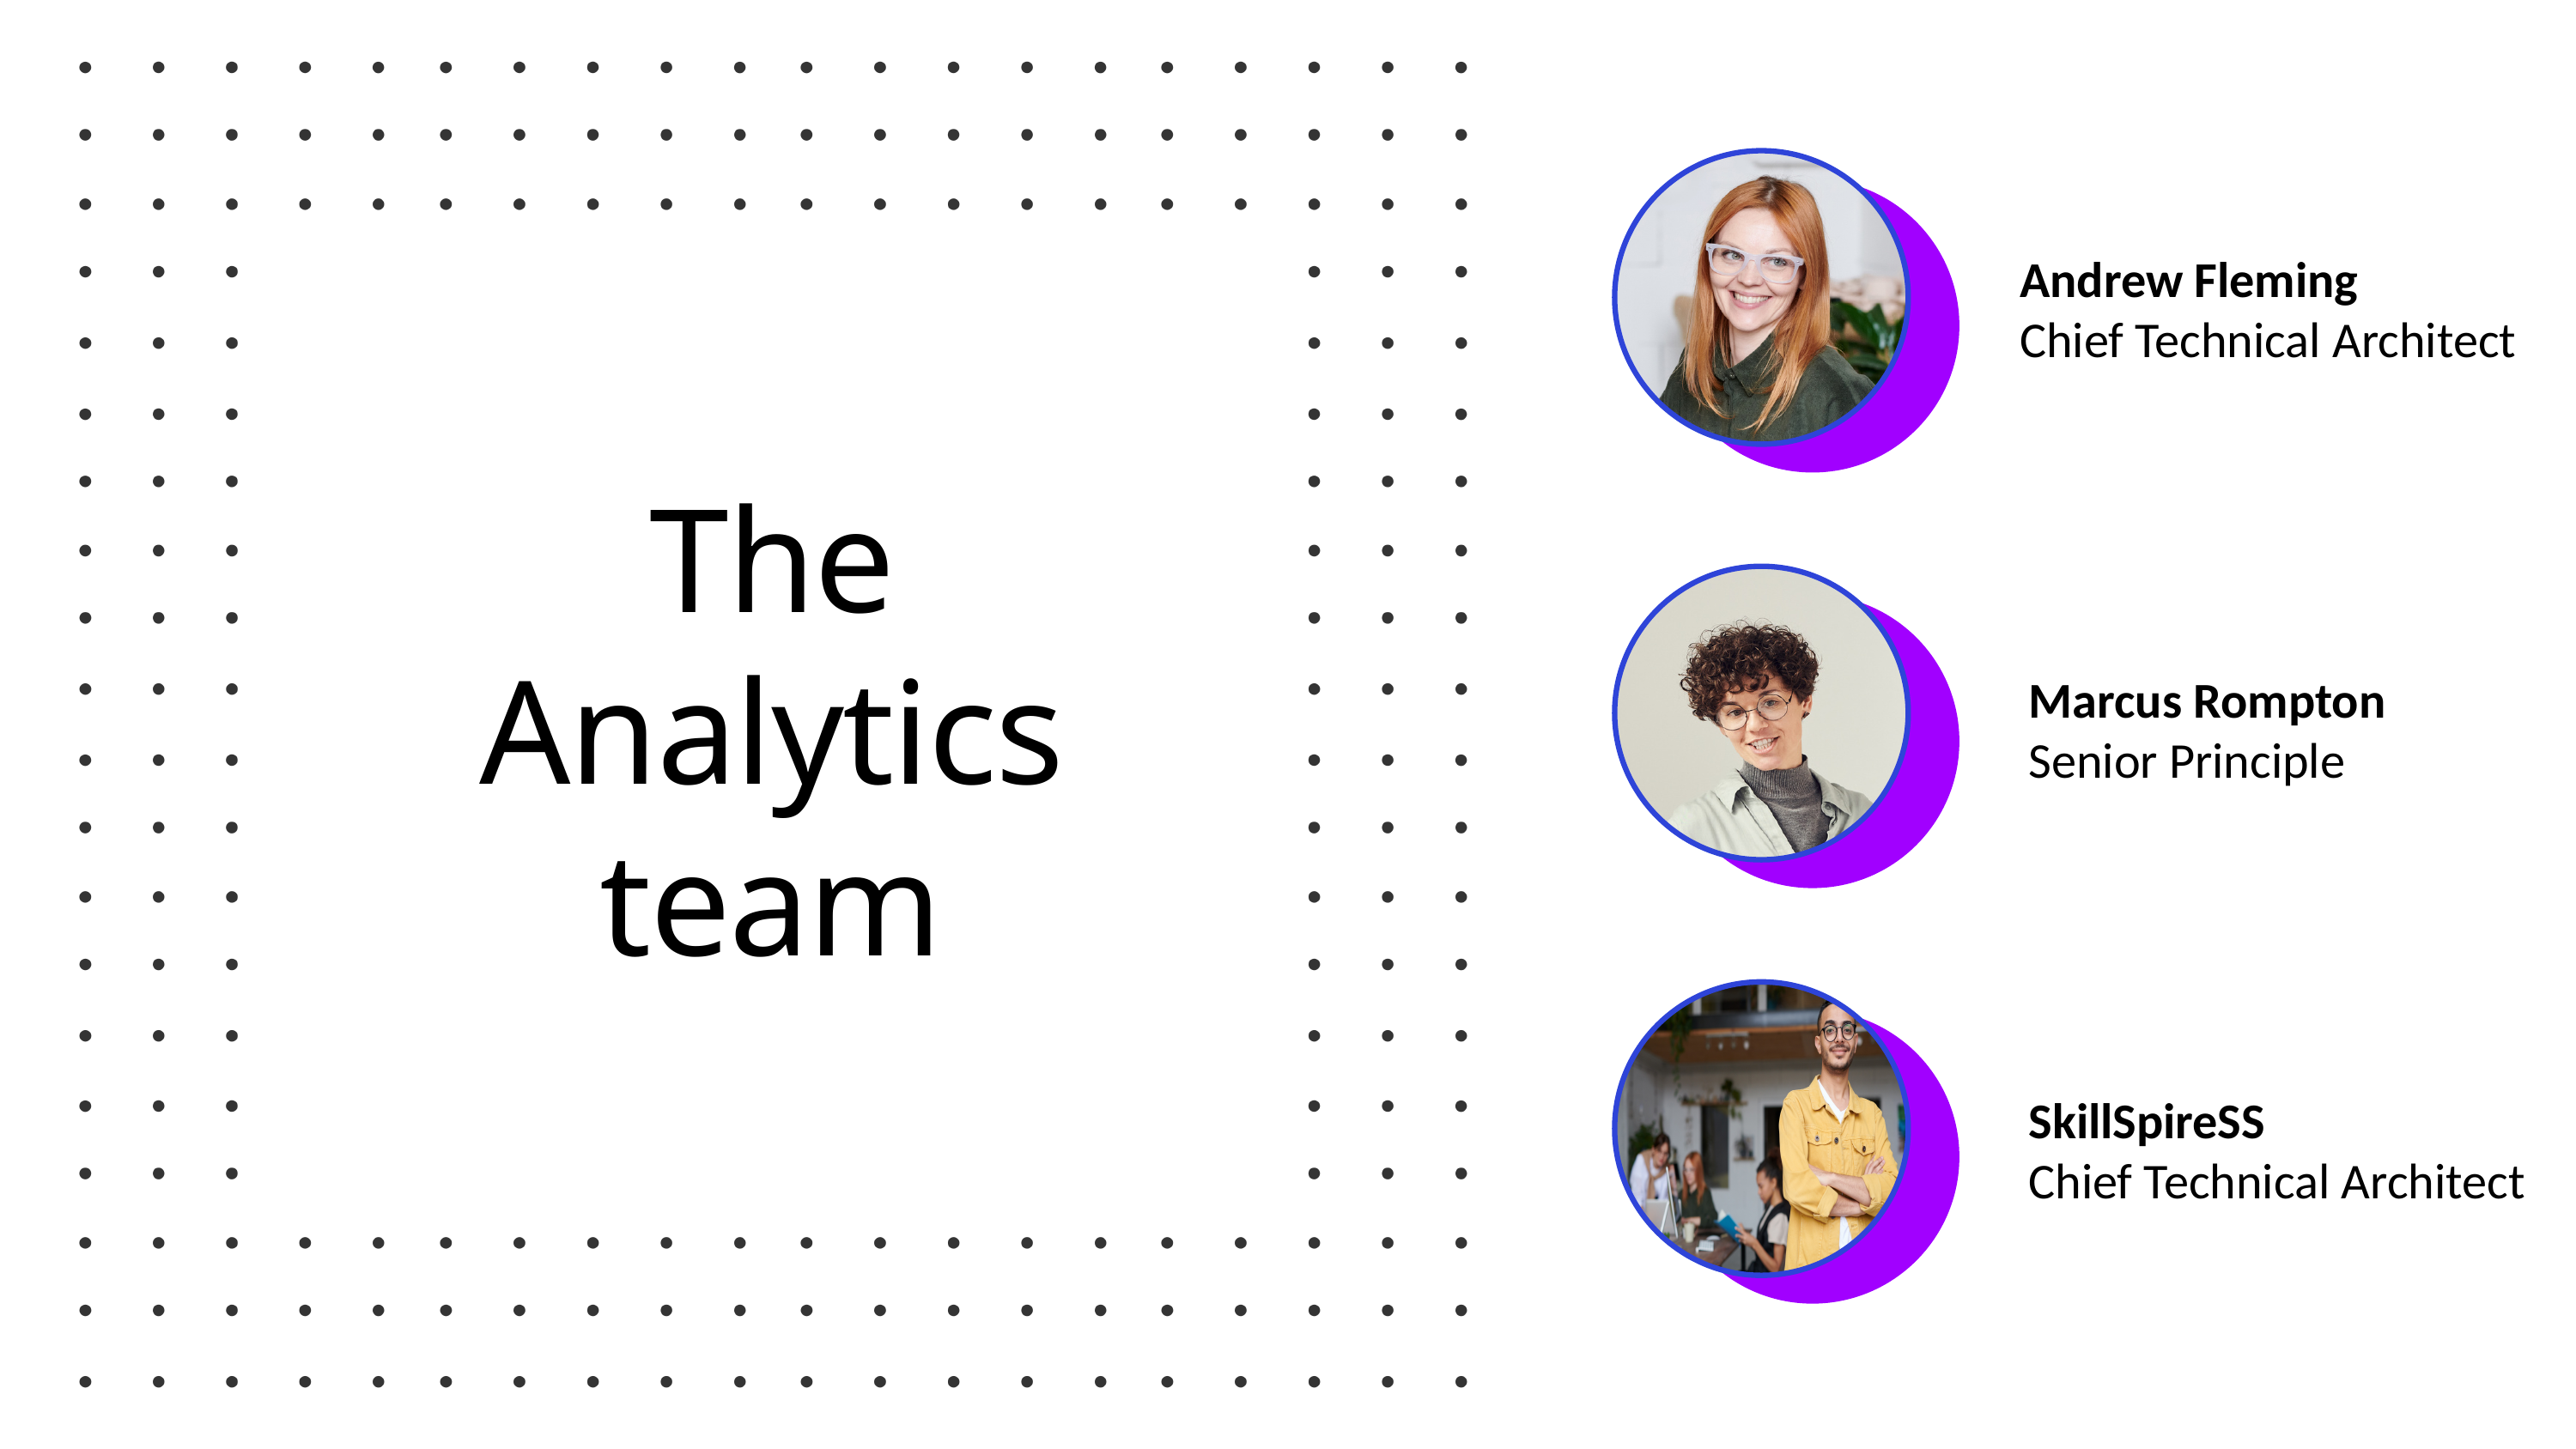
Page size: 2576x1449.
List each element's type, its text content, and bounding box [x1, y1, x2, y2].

text_box Andrew Fleming Chief Technical Architect [2007, 241, 2576, 374]
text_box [1607, 148, 1916, 447]
text_box SkillSpireSS Chief Technical Architect [2015, 1082, 2576, 1216]
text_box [1665, 594, 1960, 888]
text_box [1665, 1009, 1960, 1304]
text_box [1665, 179, 1960, 473]
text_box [70, 57, 1472, 1392]
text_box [1607, 975, 1916, 1282]
text_box Marcus Rompton Senior Principle [2015, 662, 2576, 795]
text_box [1607, 563, 1916, 863]
